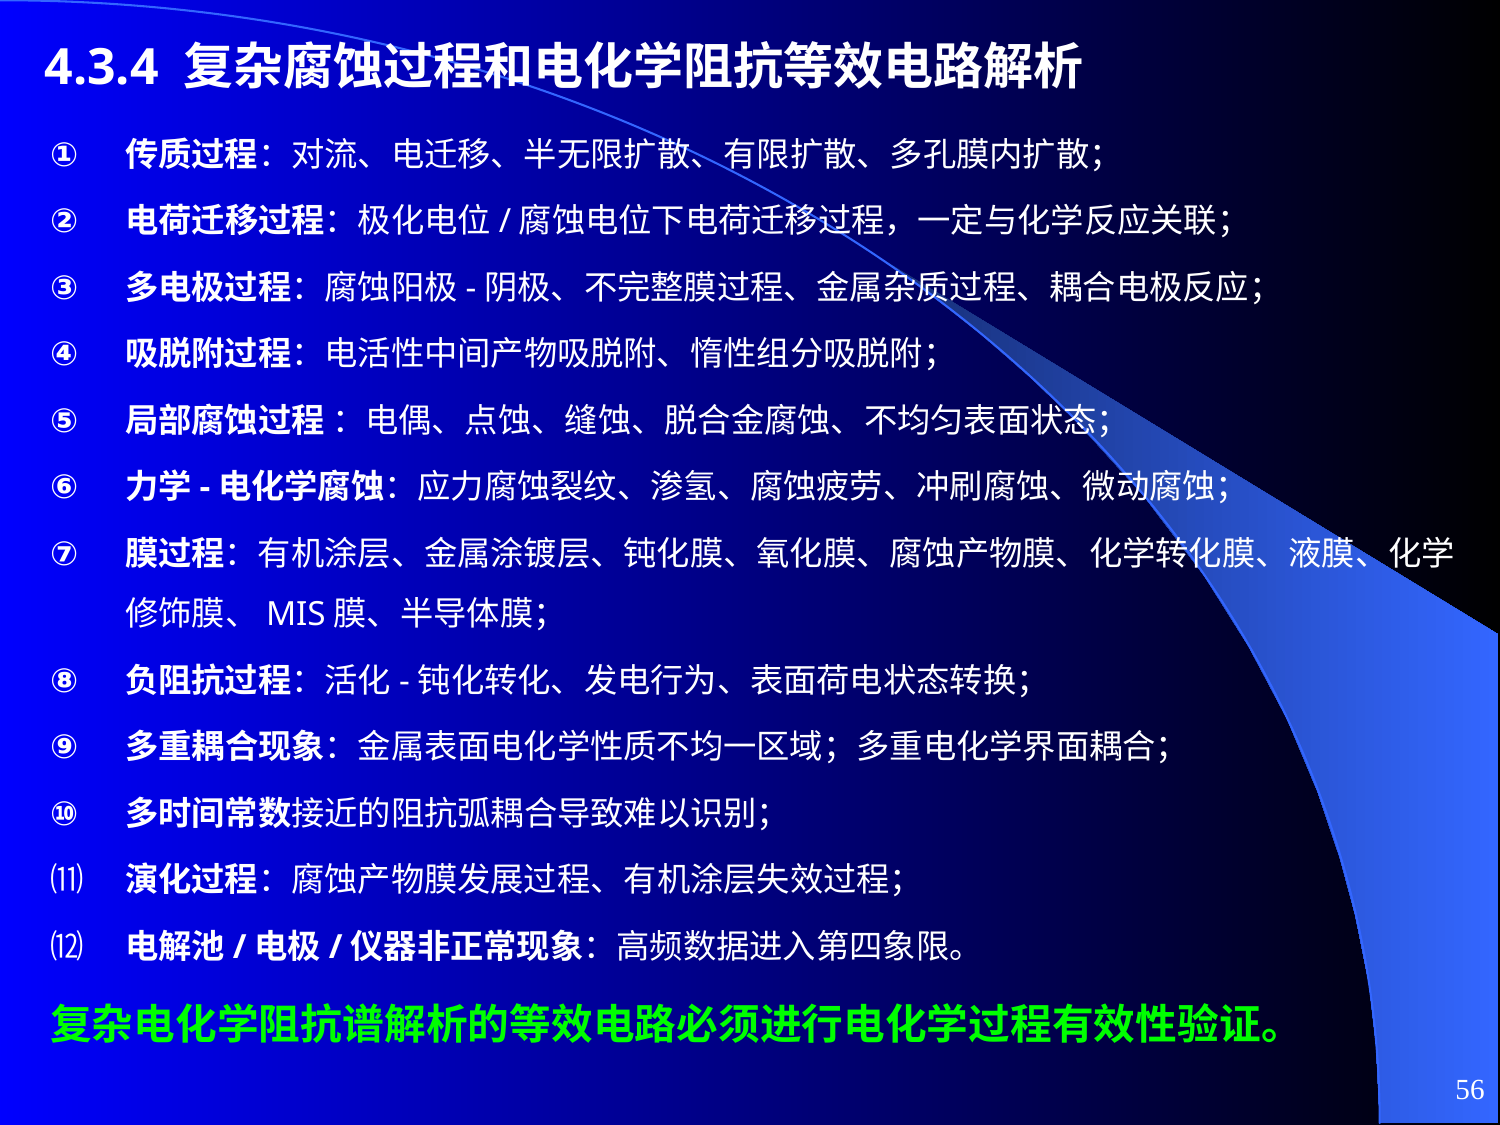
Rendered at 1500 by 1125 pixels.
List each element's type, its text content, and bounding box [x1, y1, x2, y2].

list 传质过程：对流、电迁移、半无限扩散、有限扩散、多孔膜内扩散； 电荷迁移过程：极化电位/腐蚀电位下电荷迁移过程，一定与化学反应关联； 多电极过程：腐蚀阳极-阴极、不完整膜过程、金属杂质过程、耦合电极反应； 吸脱附过程：电活性中间产物吸脱附、惰性组分吸脱附； 局部腐蚀过程 ：电偶、点蚀、缝蚀、脱合金腐蚀、不均匀表面状态； 力学-电化学腐蚀：应力腐蚀裂纹、渗氢、腐蚀疲劳、冲刷腐蚀、微动腐蚀； 膜过程：有机涂层、金属涂镀层、钝化膜、氧化膜、腐蚀产物膜、化学转化膜、液膜、化学修饰膜、MIS膜、半导体膜； 负阻抗过程：活化-钝化转化、发电行为、表面荷电状态转换； 多重耦合现象：金属表面电化学性质不均一区域；多重电化学界面耦合； 多时间常数接近的阻抗弧耦合导致难以识别； ⑾ 演化过程：腐蚀产物膜发展过程、有机涂层失效过程； ⑿ 电解池/电极/仪器非正常现象：高频数据进入第四象限。 复杂电化学阻抗谱解析的等效电路必须进行电化学过程有效性验证。 [34, 105, 1500, 1091]
slide_number 56 [1406, 1049, 1500, 1125]
title 4.3.4 复杂腐蚀过程和电化学阻抗等效电路解析 [29, 34, 1471, 94]
